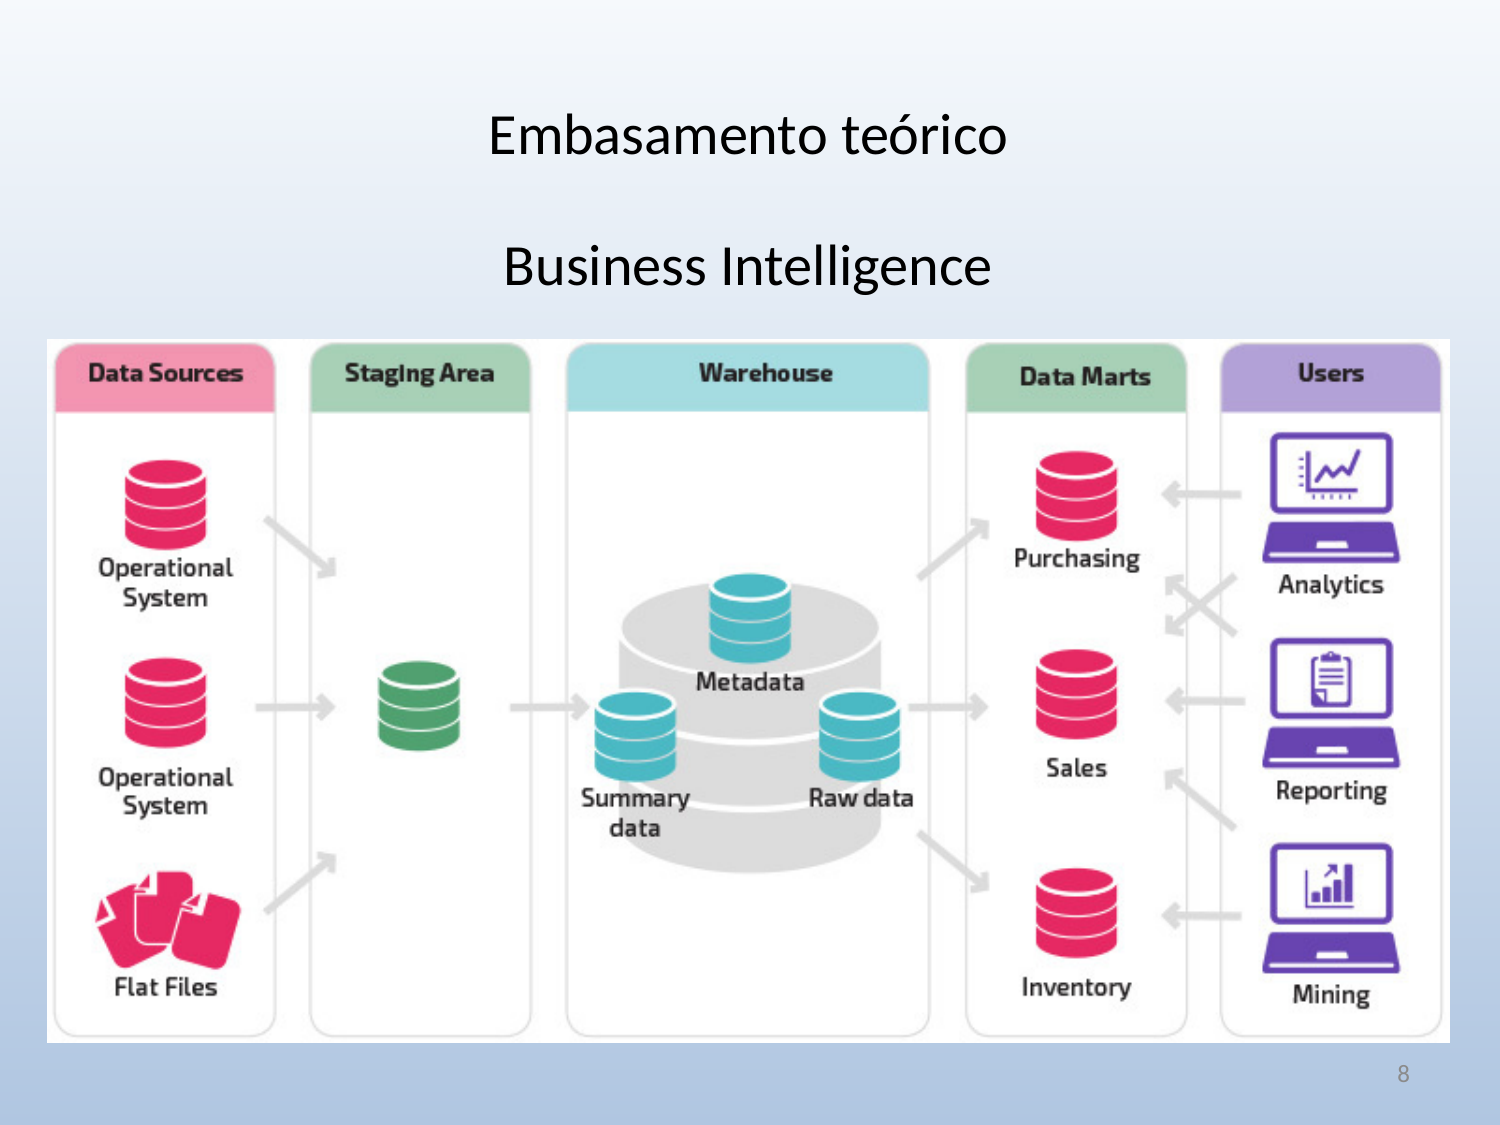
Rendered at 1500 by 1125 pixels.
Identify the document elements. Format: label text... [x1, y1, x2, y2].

title Embasamento teórico [73, 66, 1424, 185]
list Business Intelligence [73, 185, 1424, 327]
slide_number 8 [1074, 1052, 1425, 1103]
picture [46, 339, 1451, 1043]
